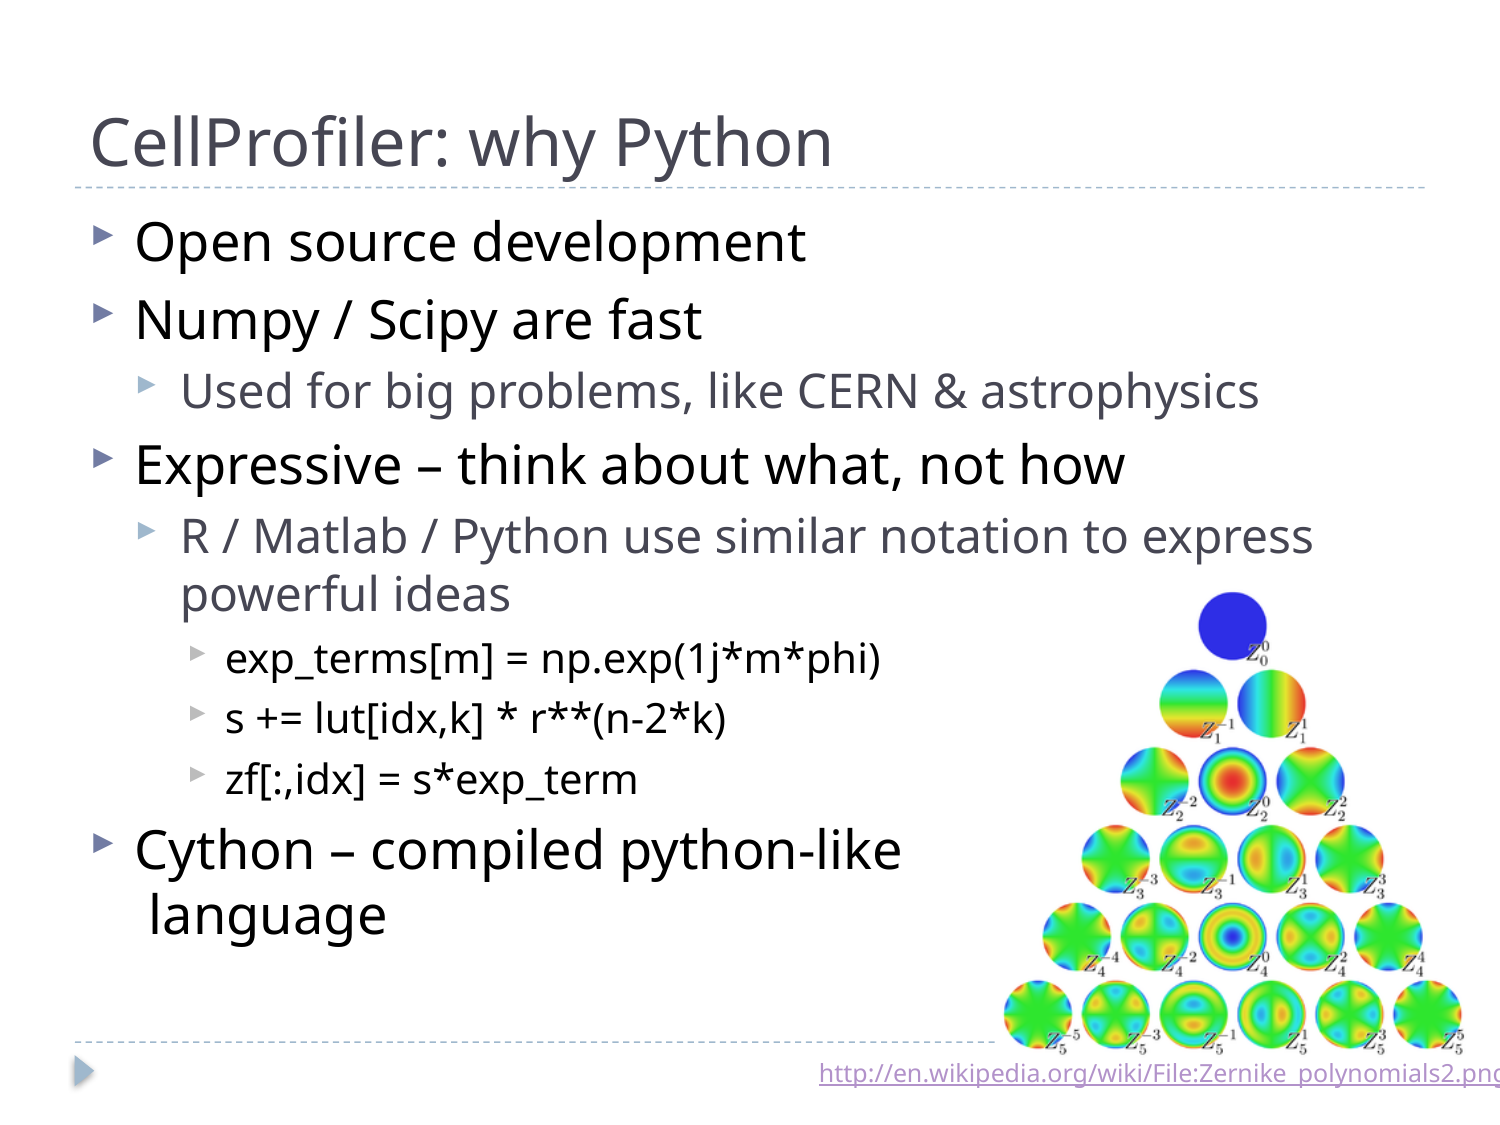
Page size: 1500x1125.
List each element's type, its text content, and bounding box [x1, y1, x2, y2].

text_box http://en.wikipedia.org/wiki/File:Zernike_polynomials2.png [804, 1049, 1500, 1099]
picture [999, 587, 1476, 1063]
list Open source development Numpy / Scipy are fast Used for big problems, like CERN & astrophysics Expressive – think about what, not how R / Matlab / Python use similar notation to express powerful ideas exp_terms[m] = np.exp(1j*m*phi) s += lut[idx,k] * r**(n-2*k) zf[:,idx] = s*exp_term Cython – compiled python-like language [75, 200, 1425, 1010]
title CellProfiler: why Python [75, 24, 1425, 188]
